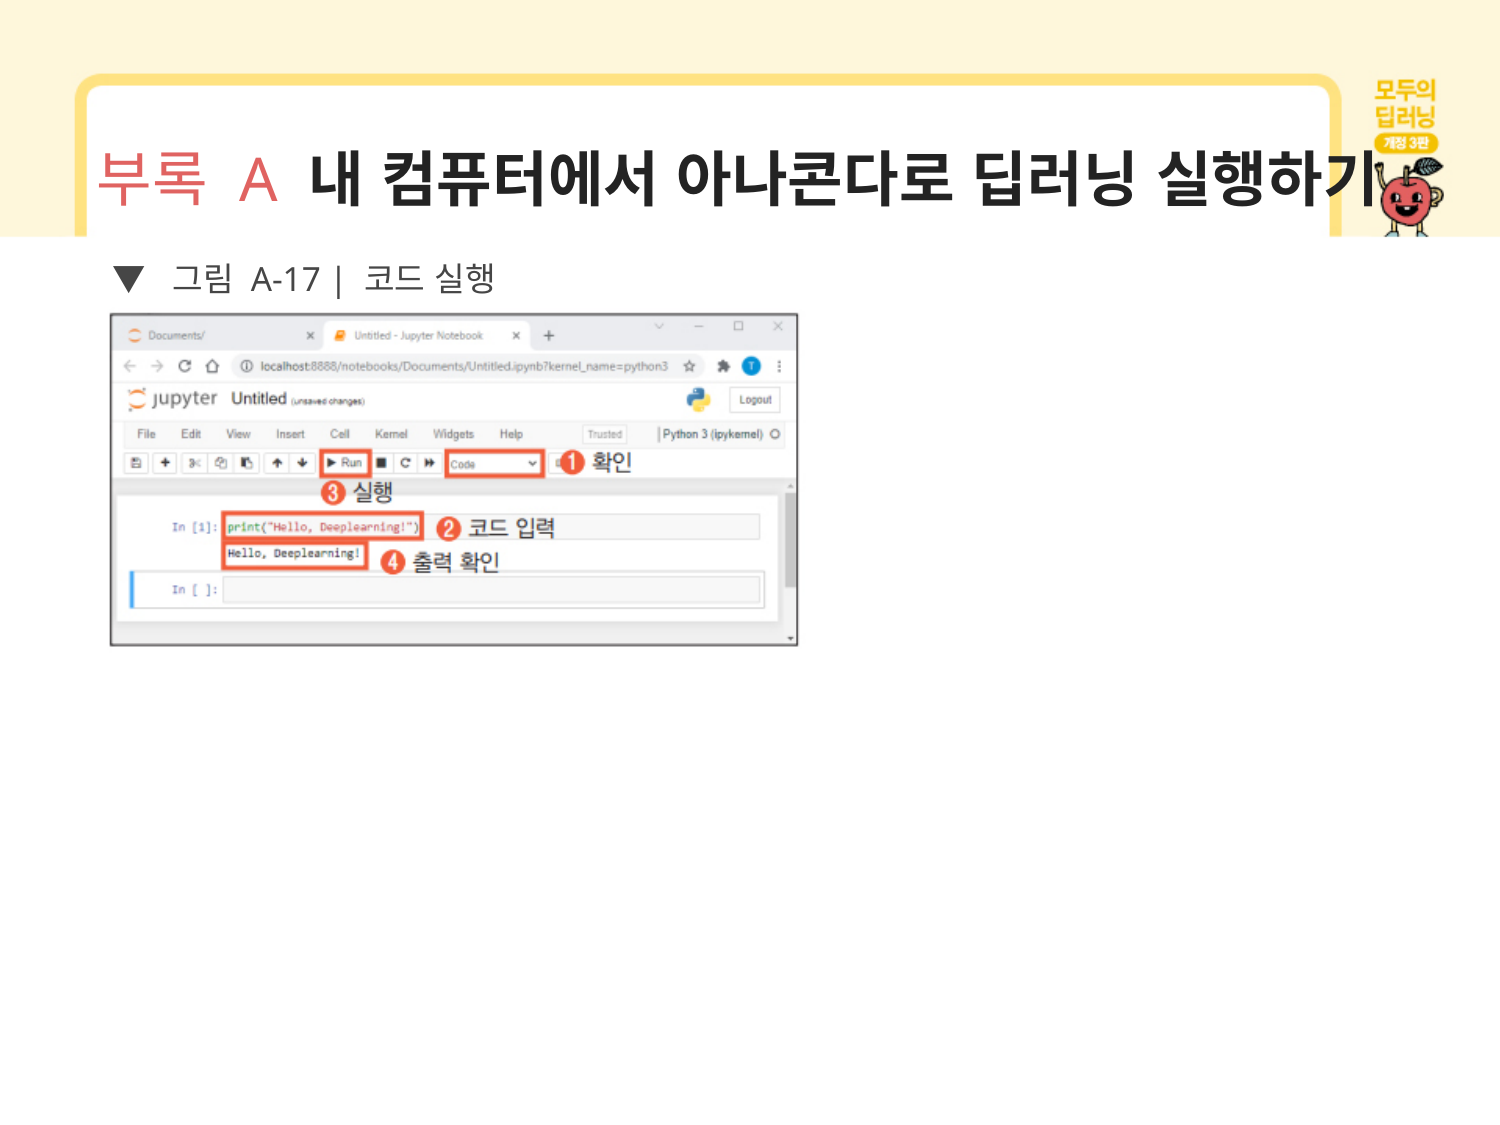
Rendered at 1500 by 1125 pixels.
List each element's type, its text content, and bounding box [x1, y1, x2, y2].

picture [0, 0, 1500, 1125]
title 부록 A 내 컴퓨터에서 아나콘다로 딥러닝 실행하기 [81, 90, 1412, 222]
text_box ▼ 그림 A-17 | 코드 실행 [97, 251, 1424, 317]
